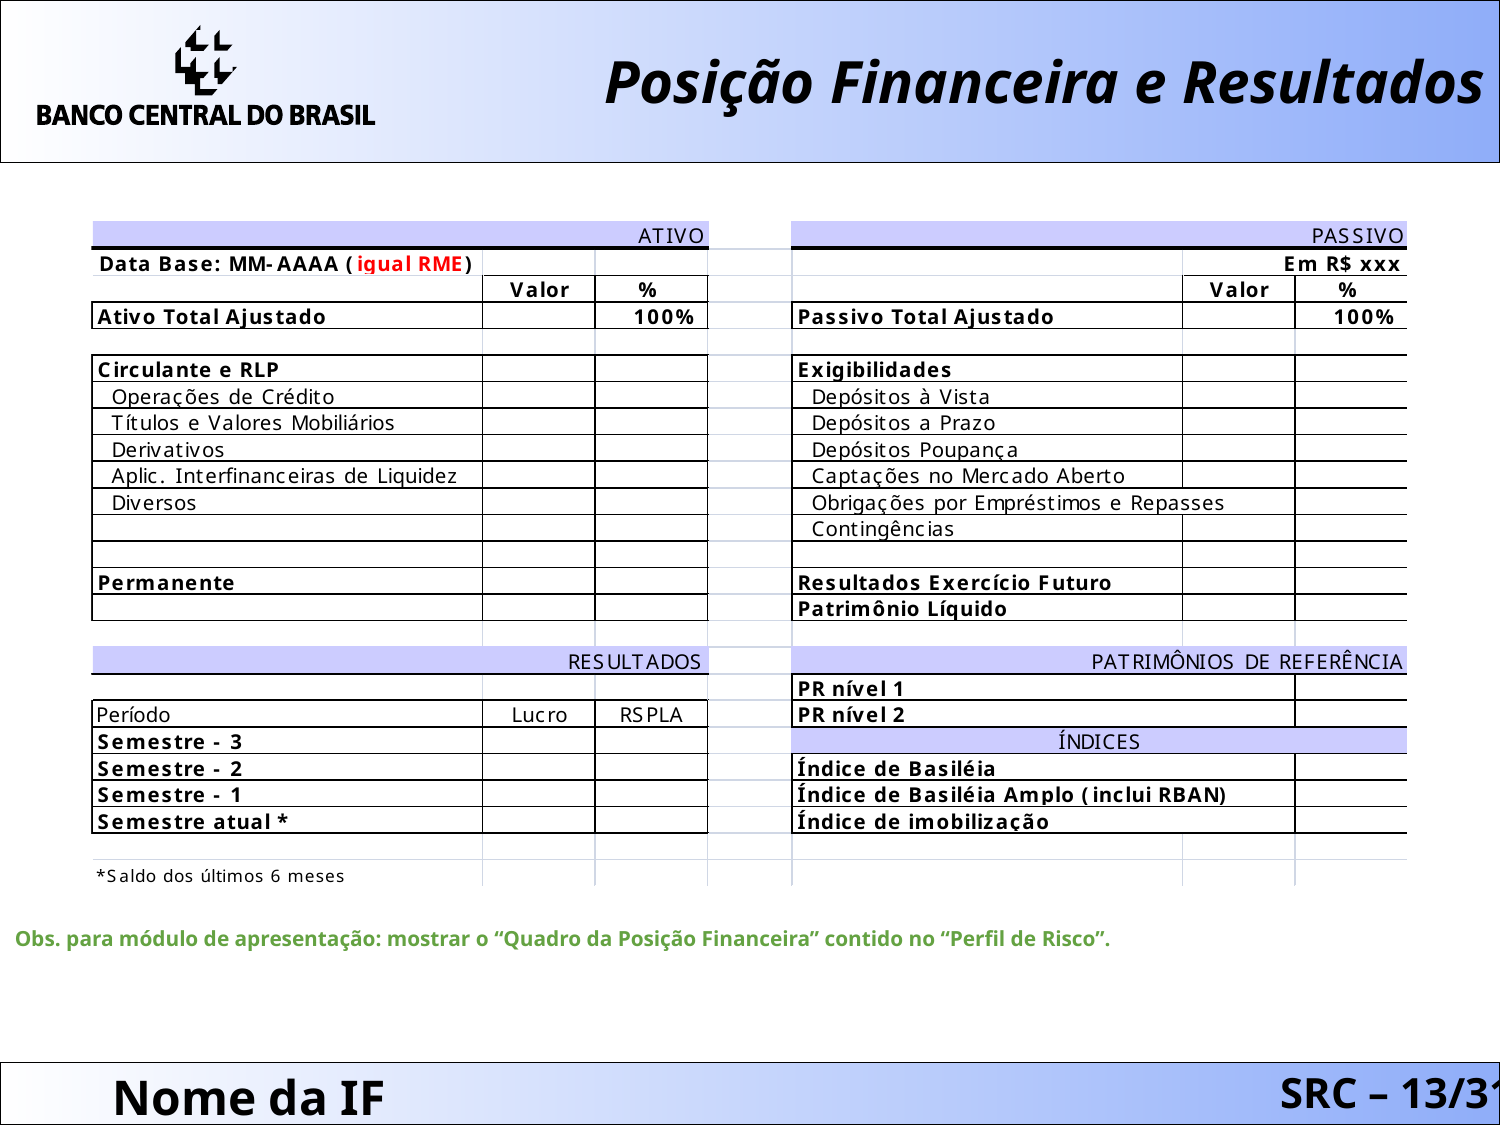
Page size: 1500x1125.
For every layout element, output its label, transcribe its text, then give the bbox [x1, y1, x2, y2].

picture [91, 219, 1409, 888]
title Posição Financeira e Resultados [362, 37, 1500, 241]
text_box Obs. para módulo de apresentação: mostrar o “Quadro da Posição Financeira” contido no “Perfil de Risco”. [0, 917, 1500, 958]
